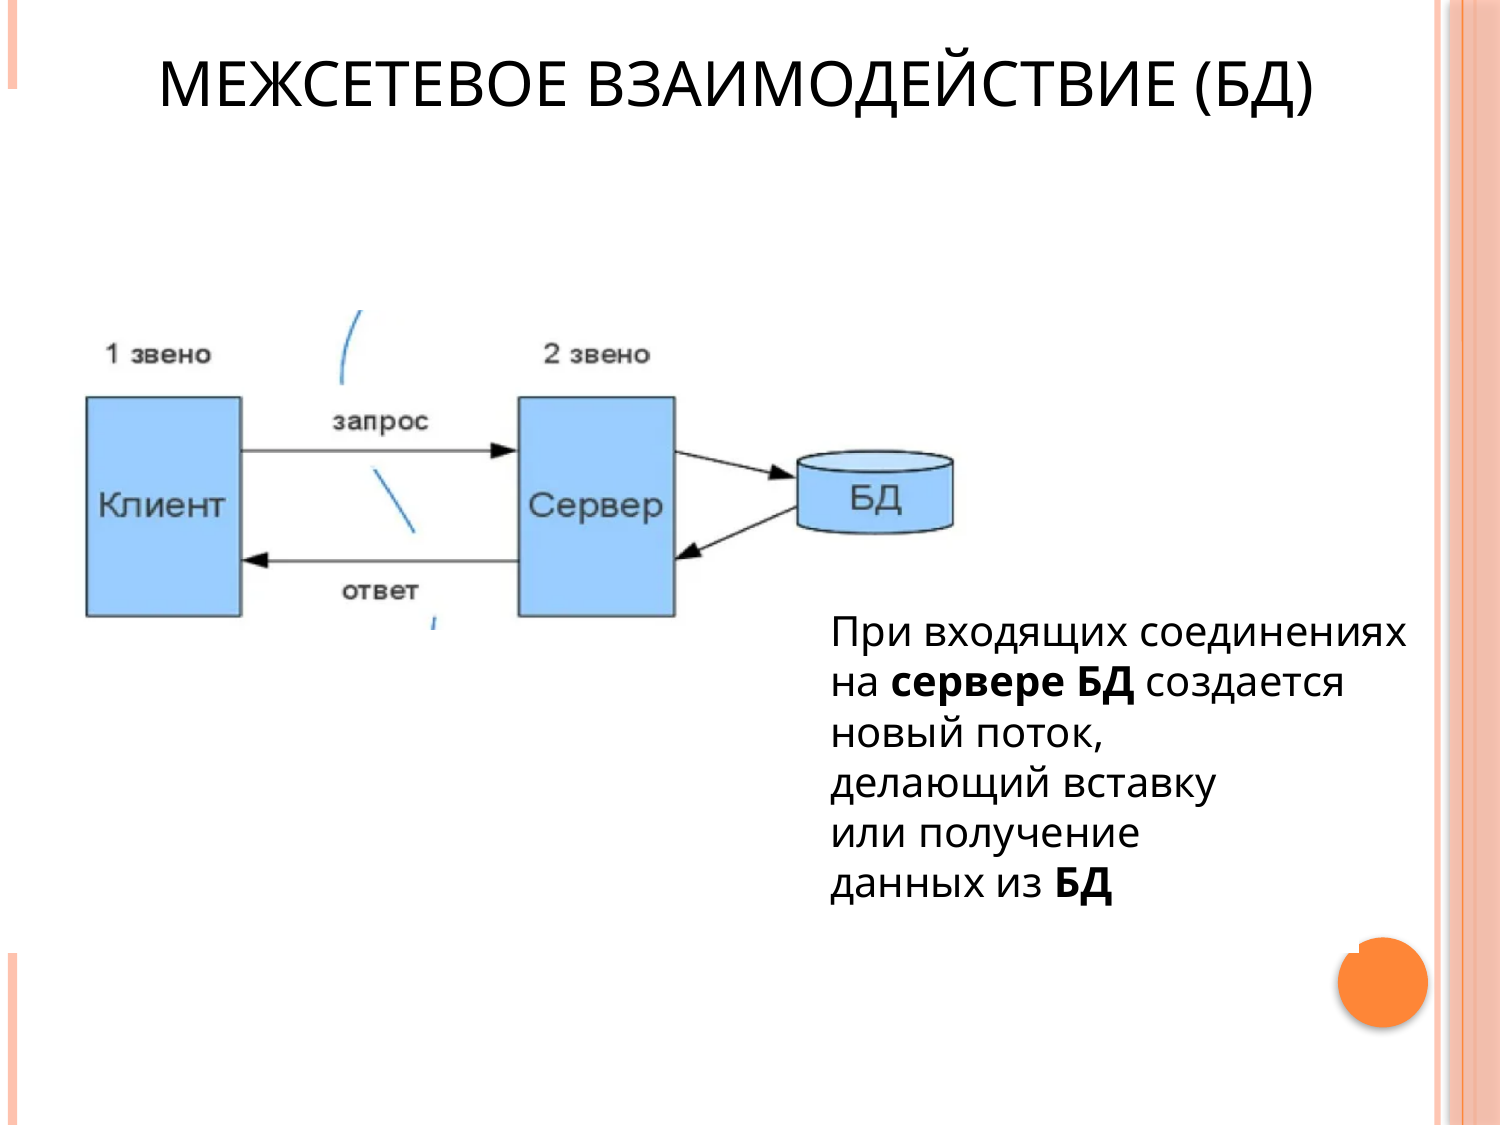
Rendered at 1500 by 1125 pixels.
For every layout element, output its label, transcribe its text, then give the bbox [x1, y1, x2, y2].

title Межсетевое взаимодействие (БД) [123, 30, 1349, 86]
text_box При входящих соединениях на сервере БД создается новый поток, делающий вставку или получение данных из БД [1365, 597, 1422, 913]
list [0, 89, 1359, 953]
